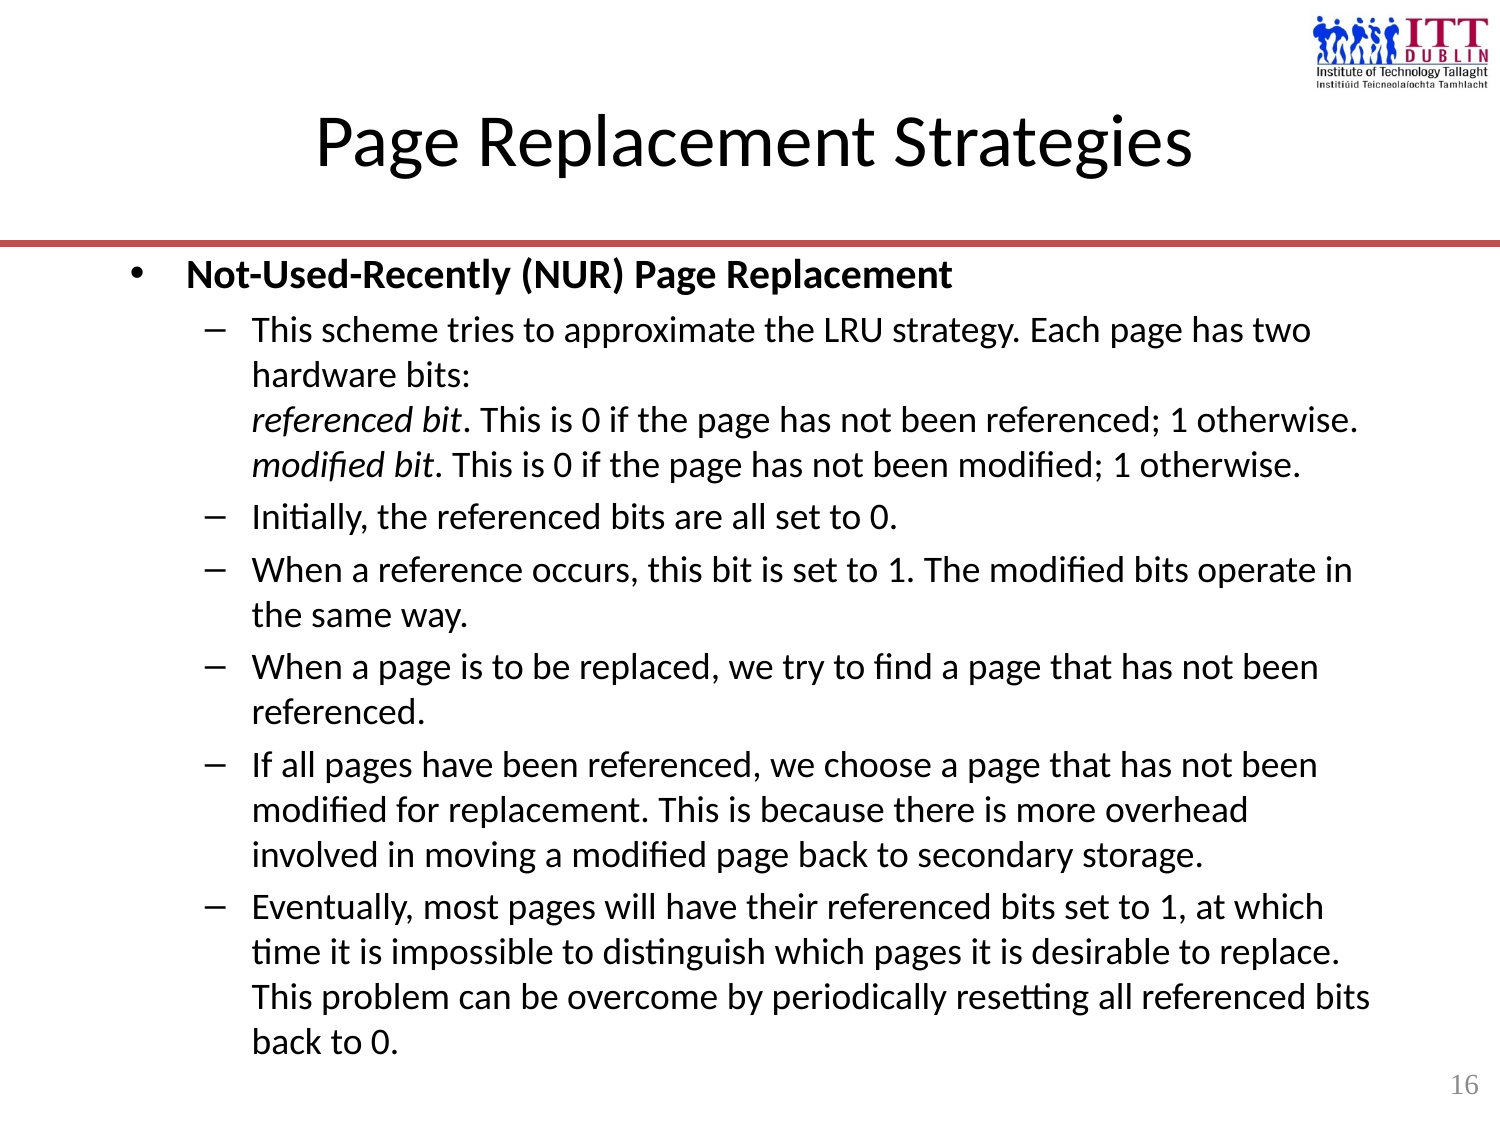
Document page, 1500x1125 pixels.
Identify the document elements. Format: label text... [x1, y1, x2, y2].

list Not-Used-Recently (NUR) Page Replacement This scheme tries to approximate the LRU strategy. Each page has two hardware bits: referenced bit. This is 0 if the page has not been referenced; 1 otherwise. modified bit. This is 0 if the page has not been modified; 1 otherwise. Initially, the referenced bits are all set to 0. When a reference occurs, this bit is set to 1. The modified bits operate in the same way. When a page is to be replaced, we try to find a page that has not been referenced. If all pages have been referenced, we choose a page that has not been modified for replacement. This is because there is more overhead involved in moving a modified page back to secondary storage. Eventually, most pages will have their referenced bits set to 1, at which time it is impossible to distinguish which pages it is desirable to replace. This problem can be overcome by periodically resetting all referenced bits back to 0. [114, 239, 1391, 916]
picture [1309, 7, 1495, 96]
slide_number 16 [1411, 1046, 1495, 1119]
title Page Replacement Strategies [116, 42, 1393, 231]
